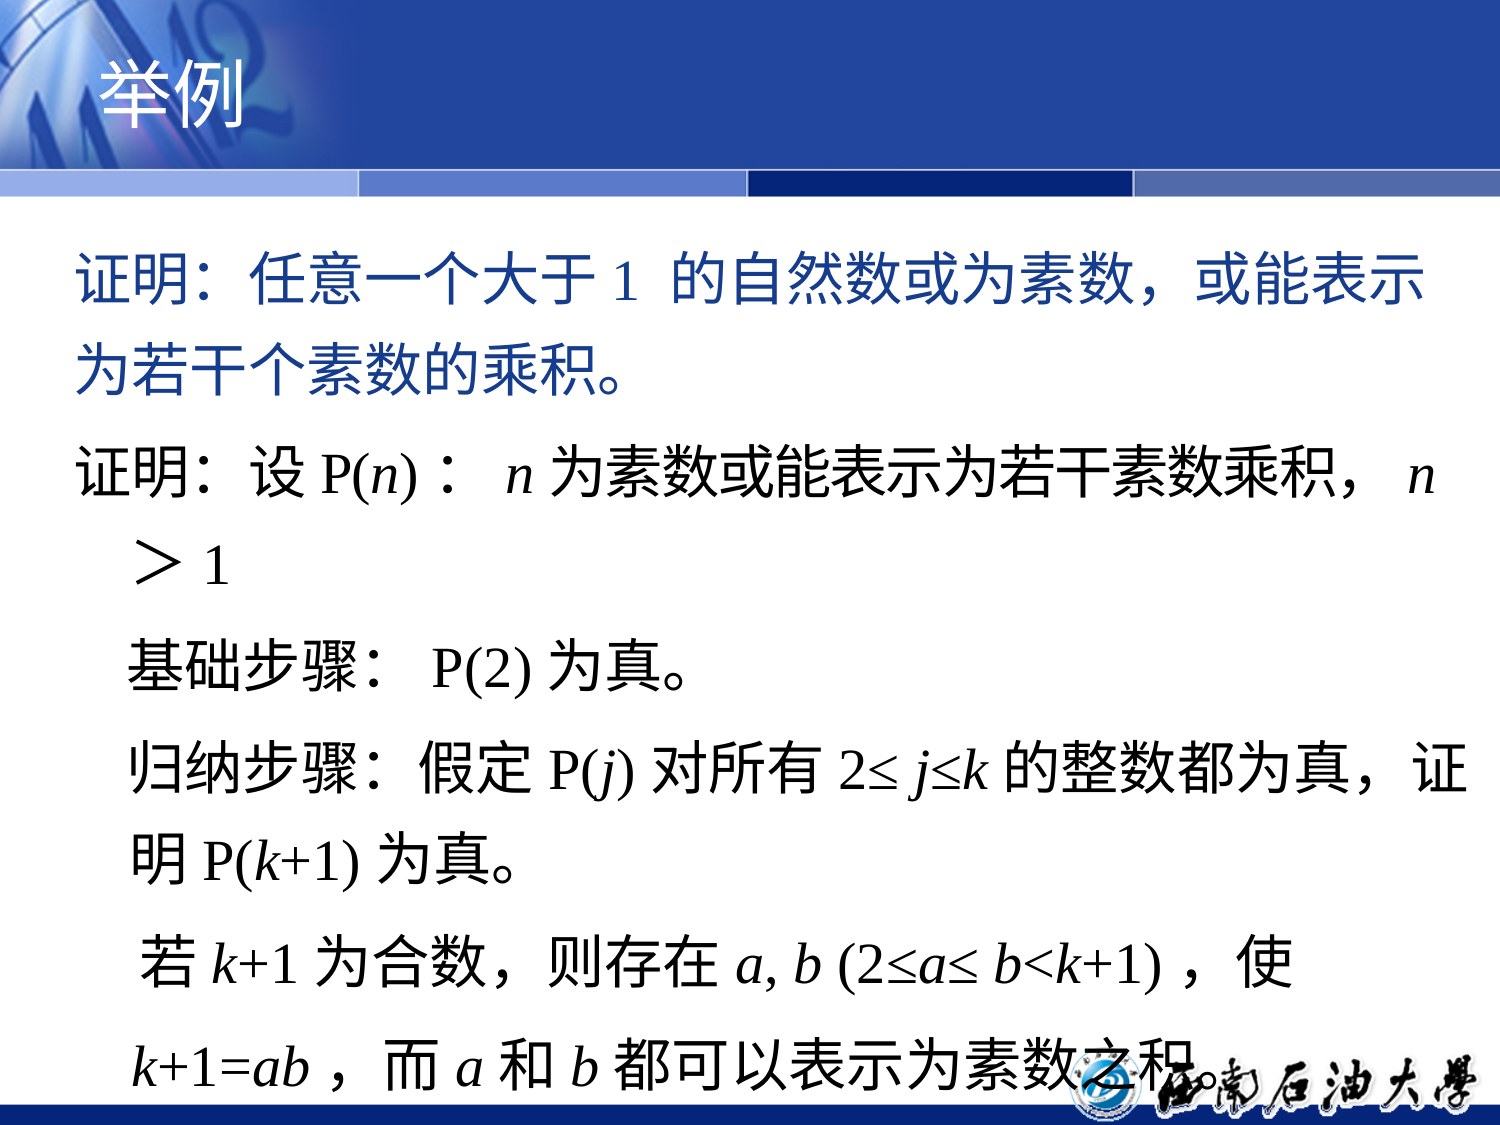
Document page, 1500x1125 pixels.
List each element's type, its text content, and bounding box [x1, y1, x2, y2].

list 证明：任意一个大于1 的自然数或为素数，或能表示为若干个素数的乘积。 证明：设P(n)：n为素数或能表示为若干素数乘积，n＞1 基础步骤：P(2)为真。 归纳步骤：假定P(j)对所有2≤ j≤k的整数都为真，证明P(k+1)为真。 若k+1为合数，则存在a, b (2≤a≤ b<k+1)，使 k+1=ab，而a和b都可以表示为素数之积。 [58, 213, 1500, 1059]
picture [0, 0, 1500, 1125]
title 举例 [81, 23, 1402, 162]
